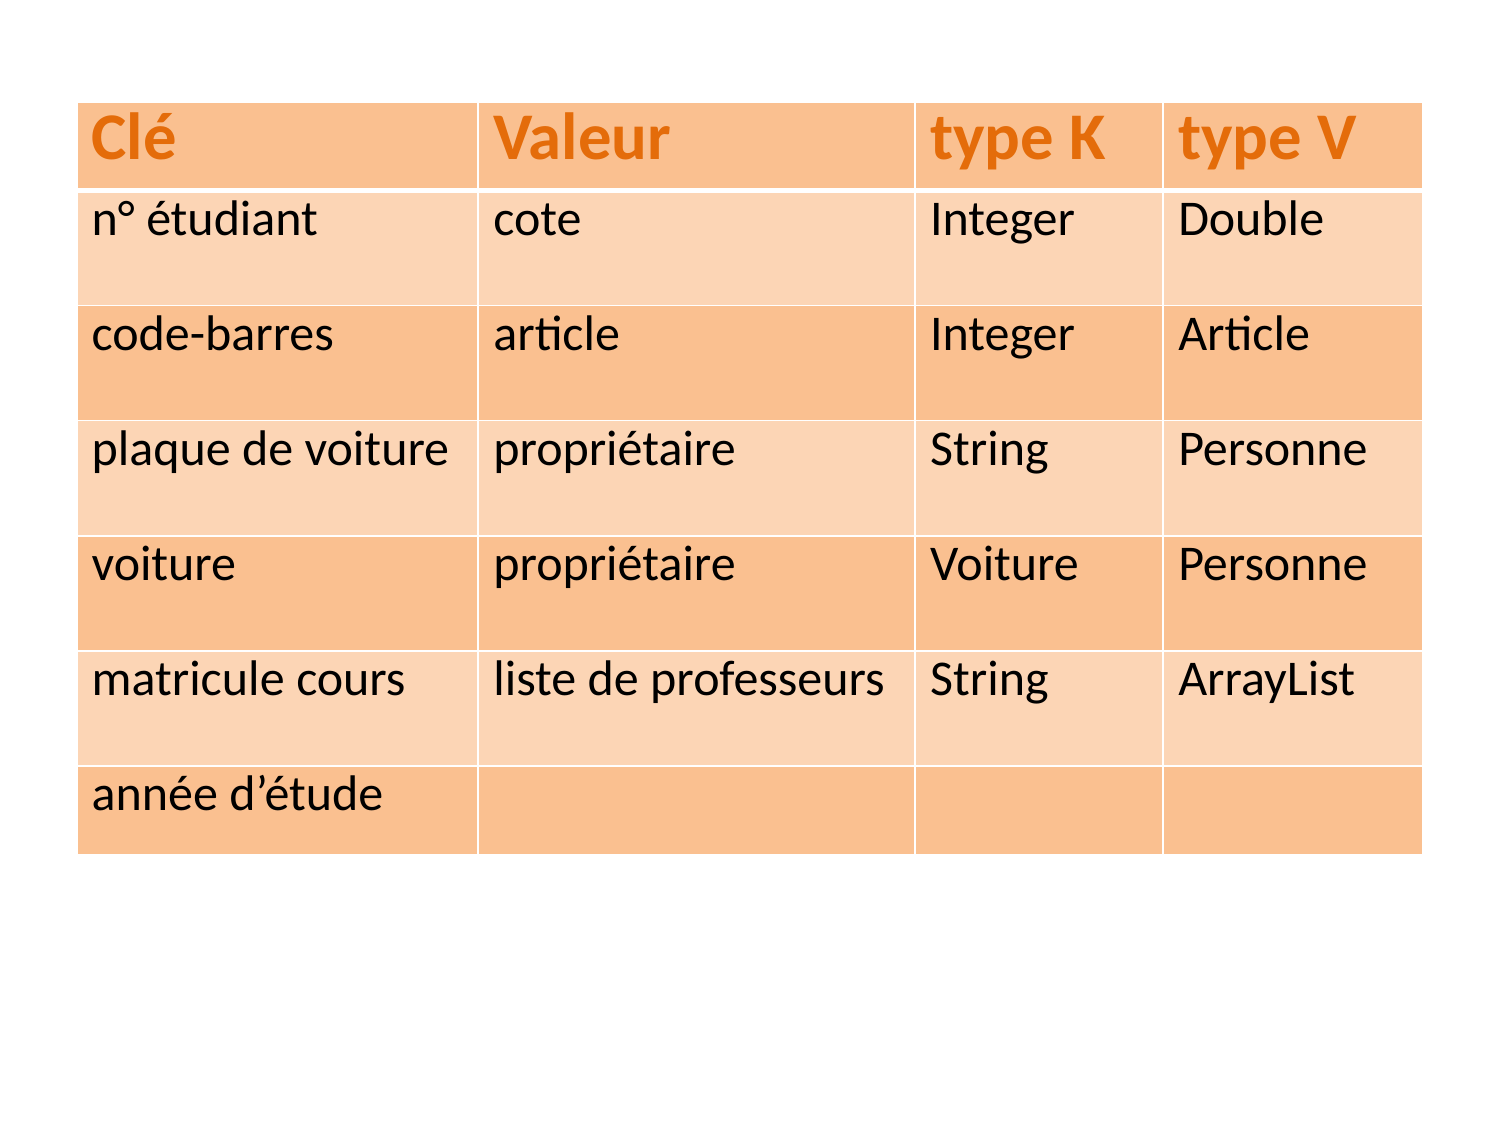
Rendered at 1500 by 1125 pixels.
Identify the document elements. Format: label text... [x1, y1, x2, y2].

table_cell String [916, 421, 1162, 535]
table_header Clé [78, 103, 477, 188]
table_cell Integer [916, 306, 1162, 420]
table_cell plaque de voiture [78, 421, 477, 535]
table_cell matricule cours [78, 652, 477, 765]
table_header type V [1164, 103, 1422, 188]
table_cell propriétaire [479, 537, 914, 650]
table_cell liste de professeurs [479, 652, 914, 765]
table_cell n° étudiant [78, 193, 477, 305]
table_cell voiture [78, 537, 477, 650]
table_header Valeur [479, 103, 914, 188]
table_cell Integer [916, 193, 1162, 305]
table_cell Voiture [916, 537, 1162, 650]
table_cell cote [479, 193, 914, 305]
table_cell Personne [1164, 421, 1422, 535]
table_cell propriétaire [479, 421, 914, 535]
table_cell code-barres [78, 306, 477, 420]
table_cell [479, 767, 914, 854]
table_cell Article [1164, 306, 1422, 420]
table_cell [916, 767, 1162, 854]
table_cell année d’étude [78, 767, 477, 854]
table_cell String [916, 652, 1162, 765]
table_cell Double [1164, 193, 1422, 305]
table_cell ArrayList [1164, 652, 1422, 765]
table_cell article [479, 306, 914, 420]
table_cell Personne [1164, 537, 1422, 650]
table_header type K [916, 103, 1162, 188]
table_cell [1164, 767, 1422, 854]
